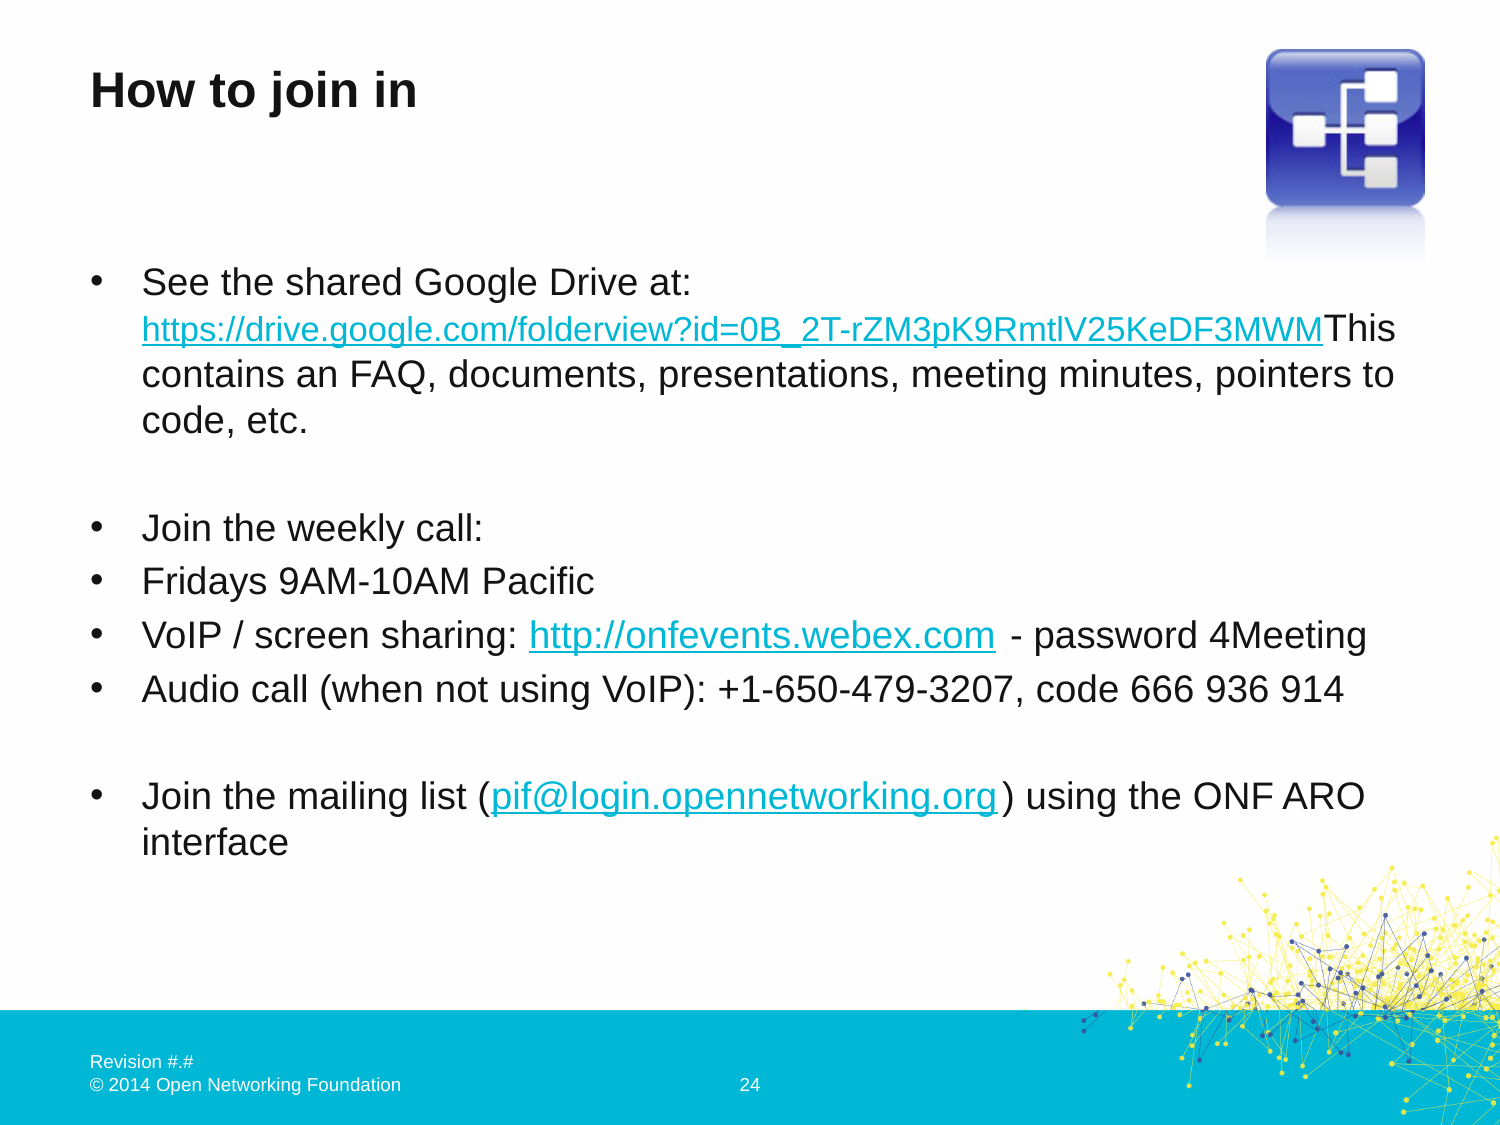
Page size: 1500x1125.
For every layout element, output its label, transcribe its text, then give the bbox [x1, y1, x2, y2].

list See the shared Google Drive at: https://drive.google.com/folderview?id=0B_2T-rZM3pK9RmtlV25KeDF3MWM This contains an FAQ, documents, presentations, meeting minutes, pointers to code, etc. Join the weekly call: Fridays 9AM-10AM Pacific VoIP / screen sharing: http://onfevents.webex.com - password 4Meeting Audio call (when not using VoIP): +1-650-479-3207, code 666 936 914 Join the mailing list (pif@login.opennetworking.org) using the ONF ARO interface [75, 249, 1488, 970]
slide_number 24 [575, 1042, 925, 1103]
picture [0, 0, 1500, 1125]
title How to join in [75, 50, 1088, 150]
